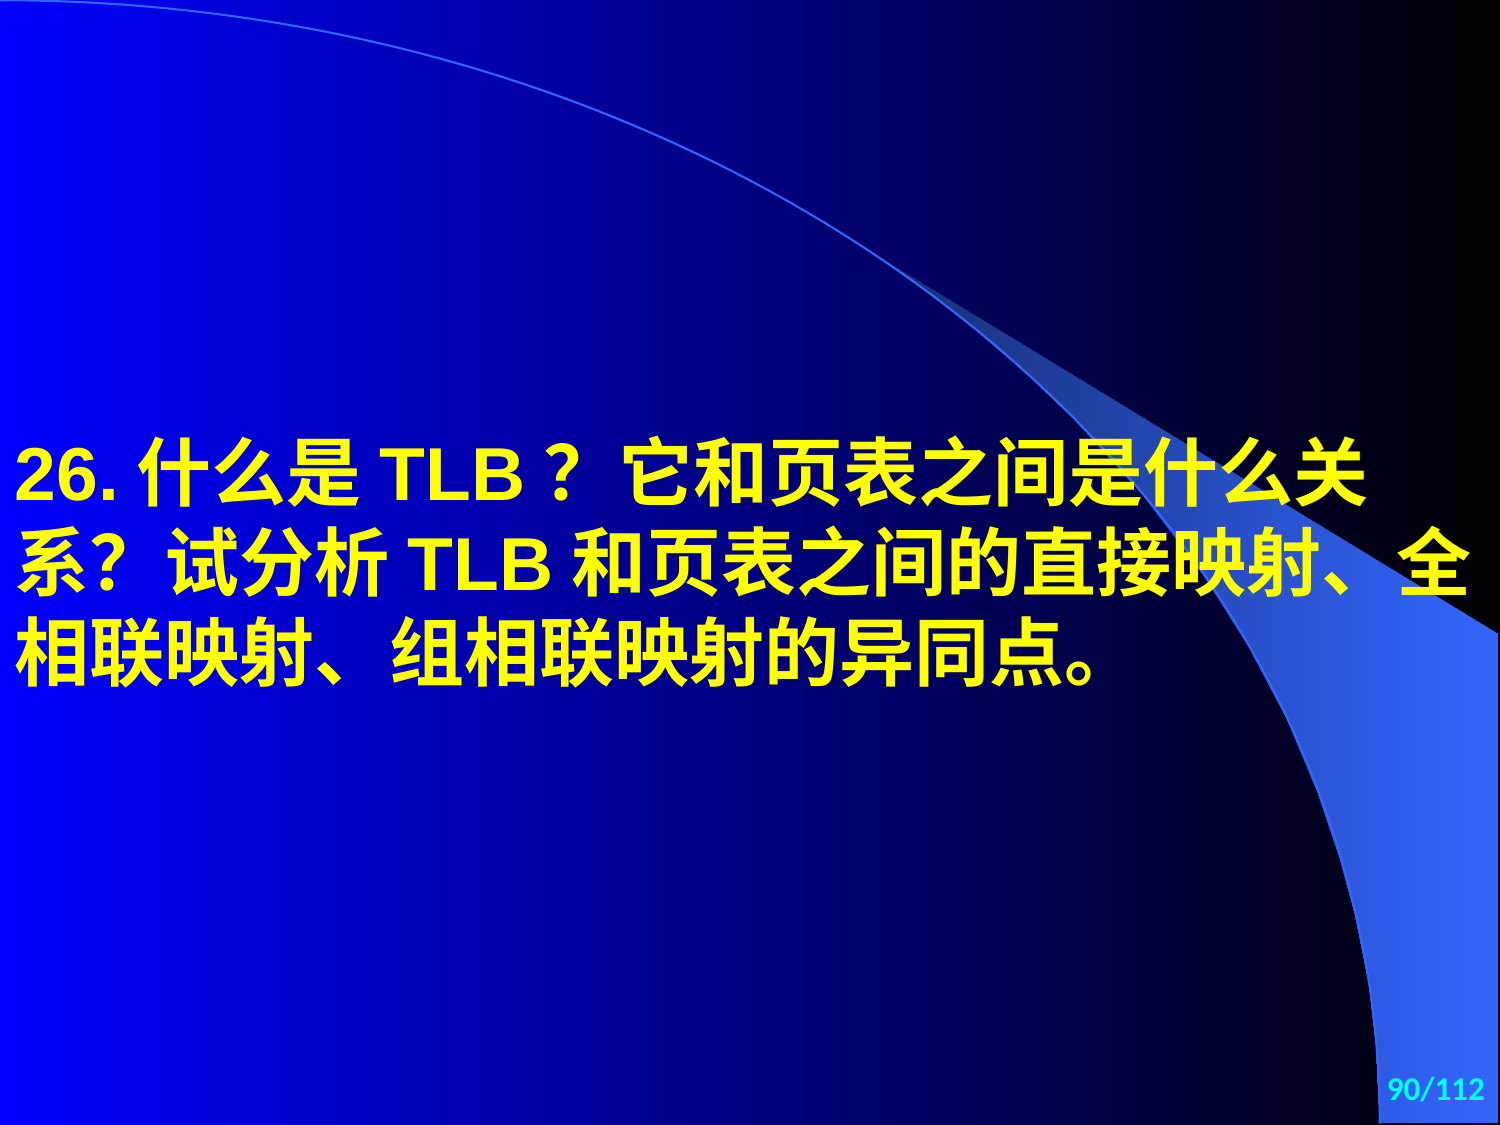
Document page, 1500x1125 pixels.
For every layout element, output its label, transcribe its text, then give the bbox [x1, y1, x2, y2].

text_box 26.什么是TLB？它和页表之间是什么关系？试分析TLB和页表之间的直接映射、全相联映射、组相联映射的异同点。 [0, 418, 1500, 704]
slide_number 90/112 [1187, 1049, 1500, 1125]
